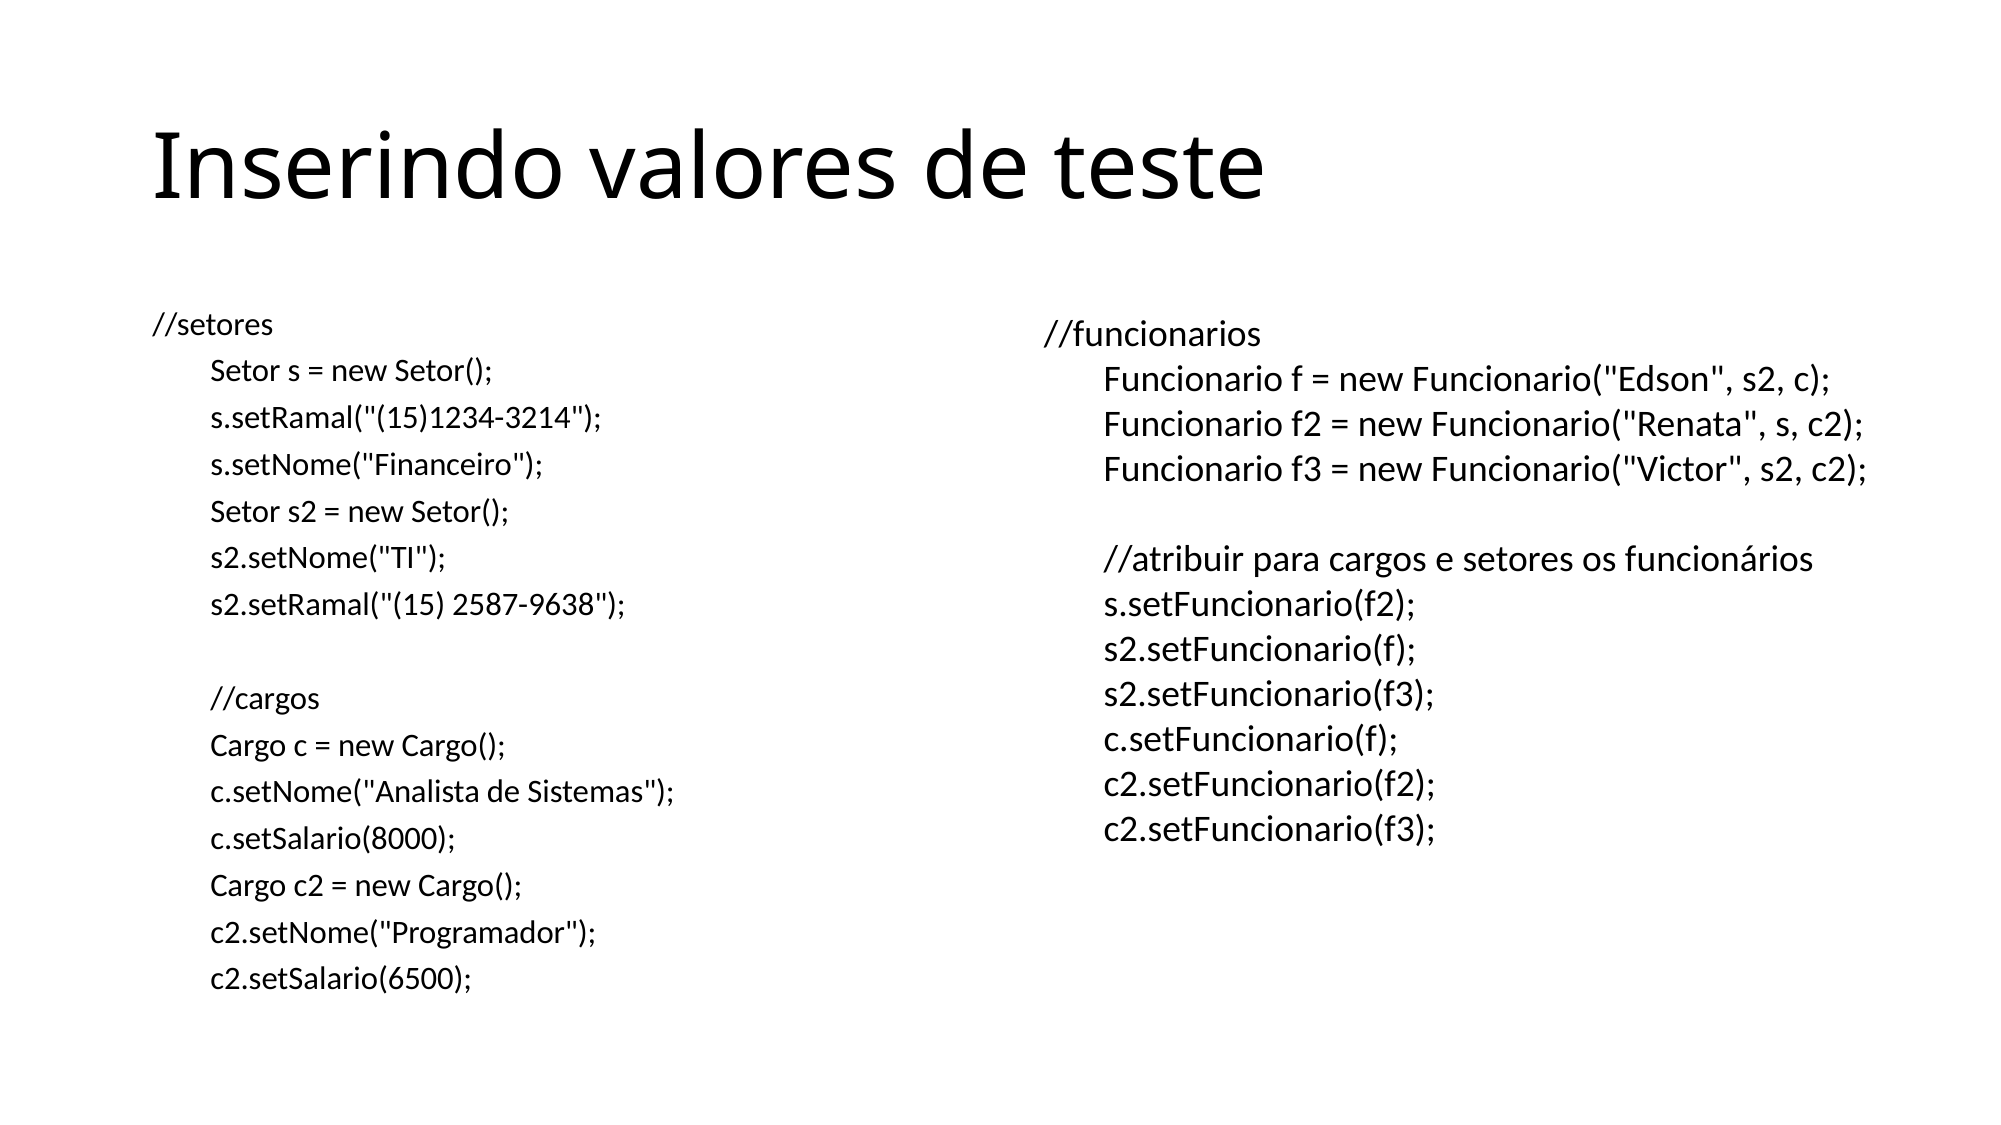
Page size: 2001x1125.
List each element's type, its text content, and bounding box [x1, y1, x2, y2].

title Inserindo valores de teste [137, 59, 1863, 278]
list //setores Setor s = new Setor(); s.setRamal("(15)1234-3214"); s.setNome("Financeiro"); Setor s2 = new Setor(); s2.setNome("TI"); s2.setRamal("(15) 2587-9638"); //cargos Cargo c = new Cargo(); c.setNome("Analista de Sistemas"); c.setSalario(8000); Cargo c2 = new Cargo(); c2.setNome("Programador"); c2.setSalario(6500); [137, 299, 995, 1014]
text_box //funcionarios Funcionario f = new Funcionario("Edson", s2, c); Funcionario f2 = new Funcionario("Renata", s, c2); Funcionario f3 = new Funcionario("Victor", s2, c2); //atribuir para cargos e setores os funcionários s.setFuncionario(f2); s2.setFuncionario(f); s2.setFuncionario(f3); c.setFuncionario(f); c2.setFuncionario(f2); c2.setFuncionario(f3); [1020, 301, 1937, 857]
